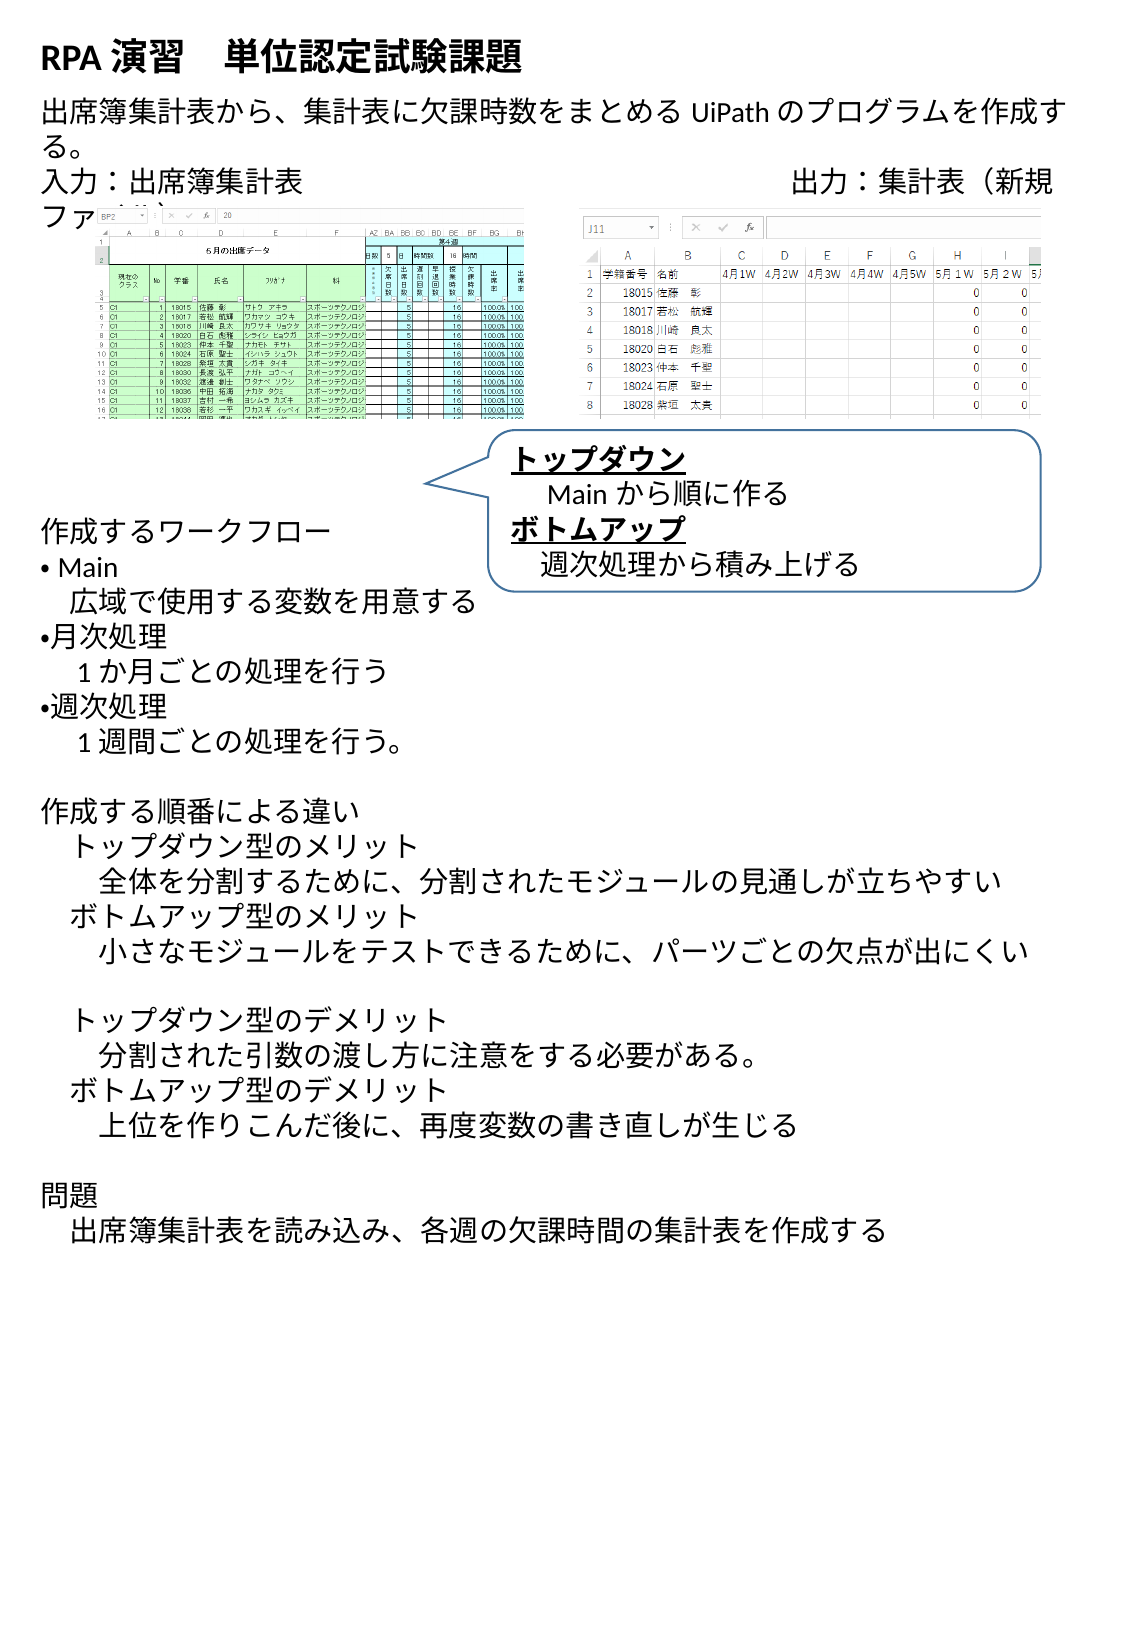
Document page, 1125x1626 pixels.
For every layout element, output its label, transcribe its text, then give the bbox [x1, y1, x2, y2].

text_box 出席簿集計表から、集計表に欠課時数をまとめるUiPathのプログラムを作成する。 入力：出席簿集計表 出力：集計表（新規ファイル） 作成するワークフロー ・Main 広域で使用する変数を用意する ・月次処理 1か月ごとの処理を行う ・週次処理 1週間ごとの処理を行う。 作成する順番による違い トップダウン型のメリット 全体を分割するために、分割されたモジュールの見通しが立ちやすい ボトムアップ型のメリット 小さなモジュールをテストできるために、パーツごとの欠点が出にくい トップダウン型のデメリット 分割された引数の渡し方に注意をする必要がある。 ボトムアップ型のデメリット 上位を作りこんだ後に、再度変数の書き直しが生じる 問題 出席簿集計表を読み込み、各週の欠課時間の集計表を作成する [25, 86, 1097, 1290]
text_box RPA演習 単位認定試験課題 [25, 25, 1097, 86]
picture [95, 206, 524, 419]
text_box トップダウン Mainから順に作る ボトムアップ 週次処理から積み上げる [422, 429, 1042, 593]
picture [579, 206, 1041, 419]
